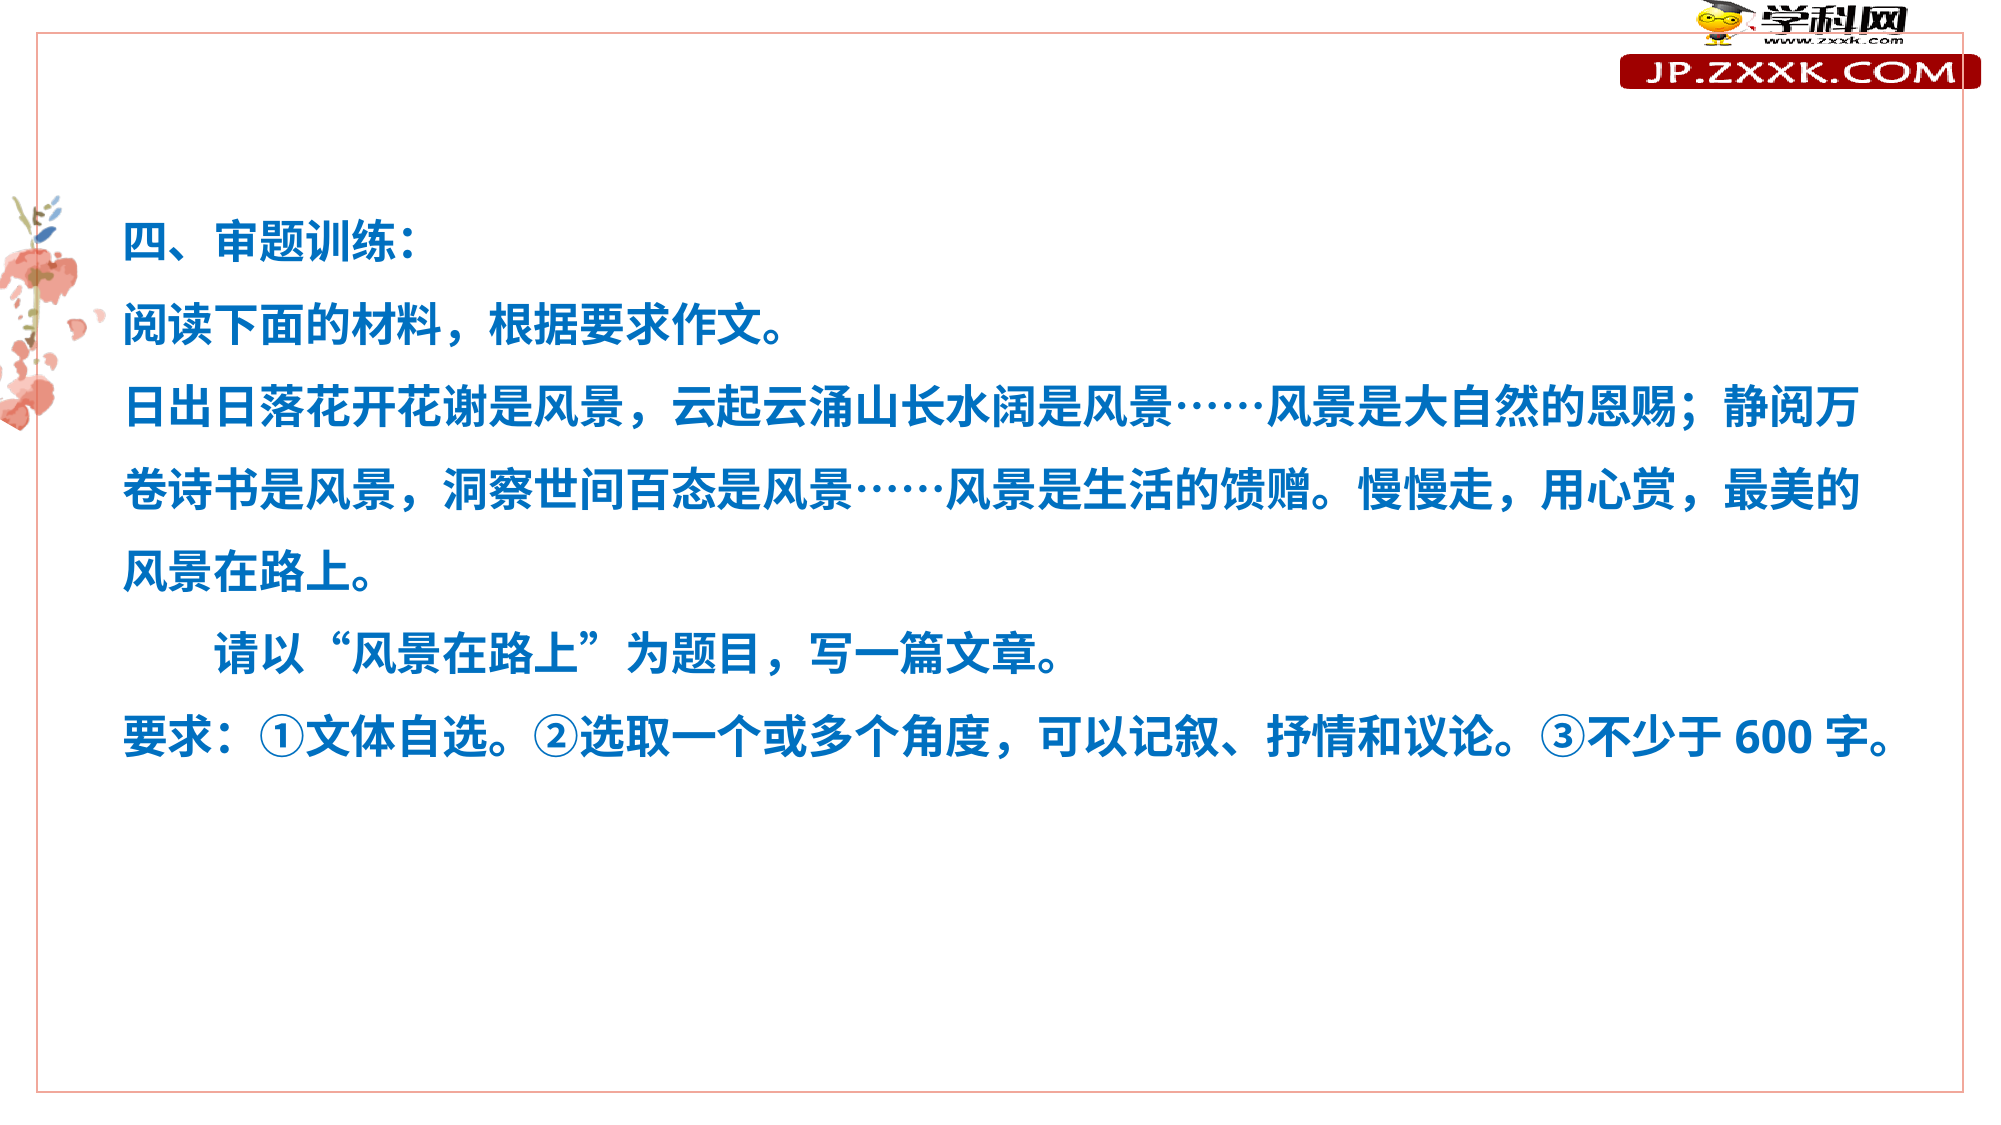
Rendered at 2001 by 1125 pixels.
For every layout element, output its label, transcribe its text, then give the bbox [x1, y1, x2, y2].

picture [0, 159, 107, 451]
picture [1620, 0, 1982, 89]
picture [1620, 34, 1962, 89]
text_box 四、审题训练： 阅读下面的材料，根据要求作文。 日出日落花开花谢是风景，云起云涌山长水阔是风景……风景是大自然的恩赐；静阅万卷诗书是风景，洞察世间百态是风景……风景是生活的馈赠。慢慢走，用心赏，最美的风景在路上。 请以“风景在路上”为题目，写一篇文章。 要求：①文体自选。②选取一个或多个角度，可以记叙、抒情和议论。③不少于600字。 [107, 178, 1895, 853]
